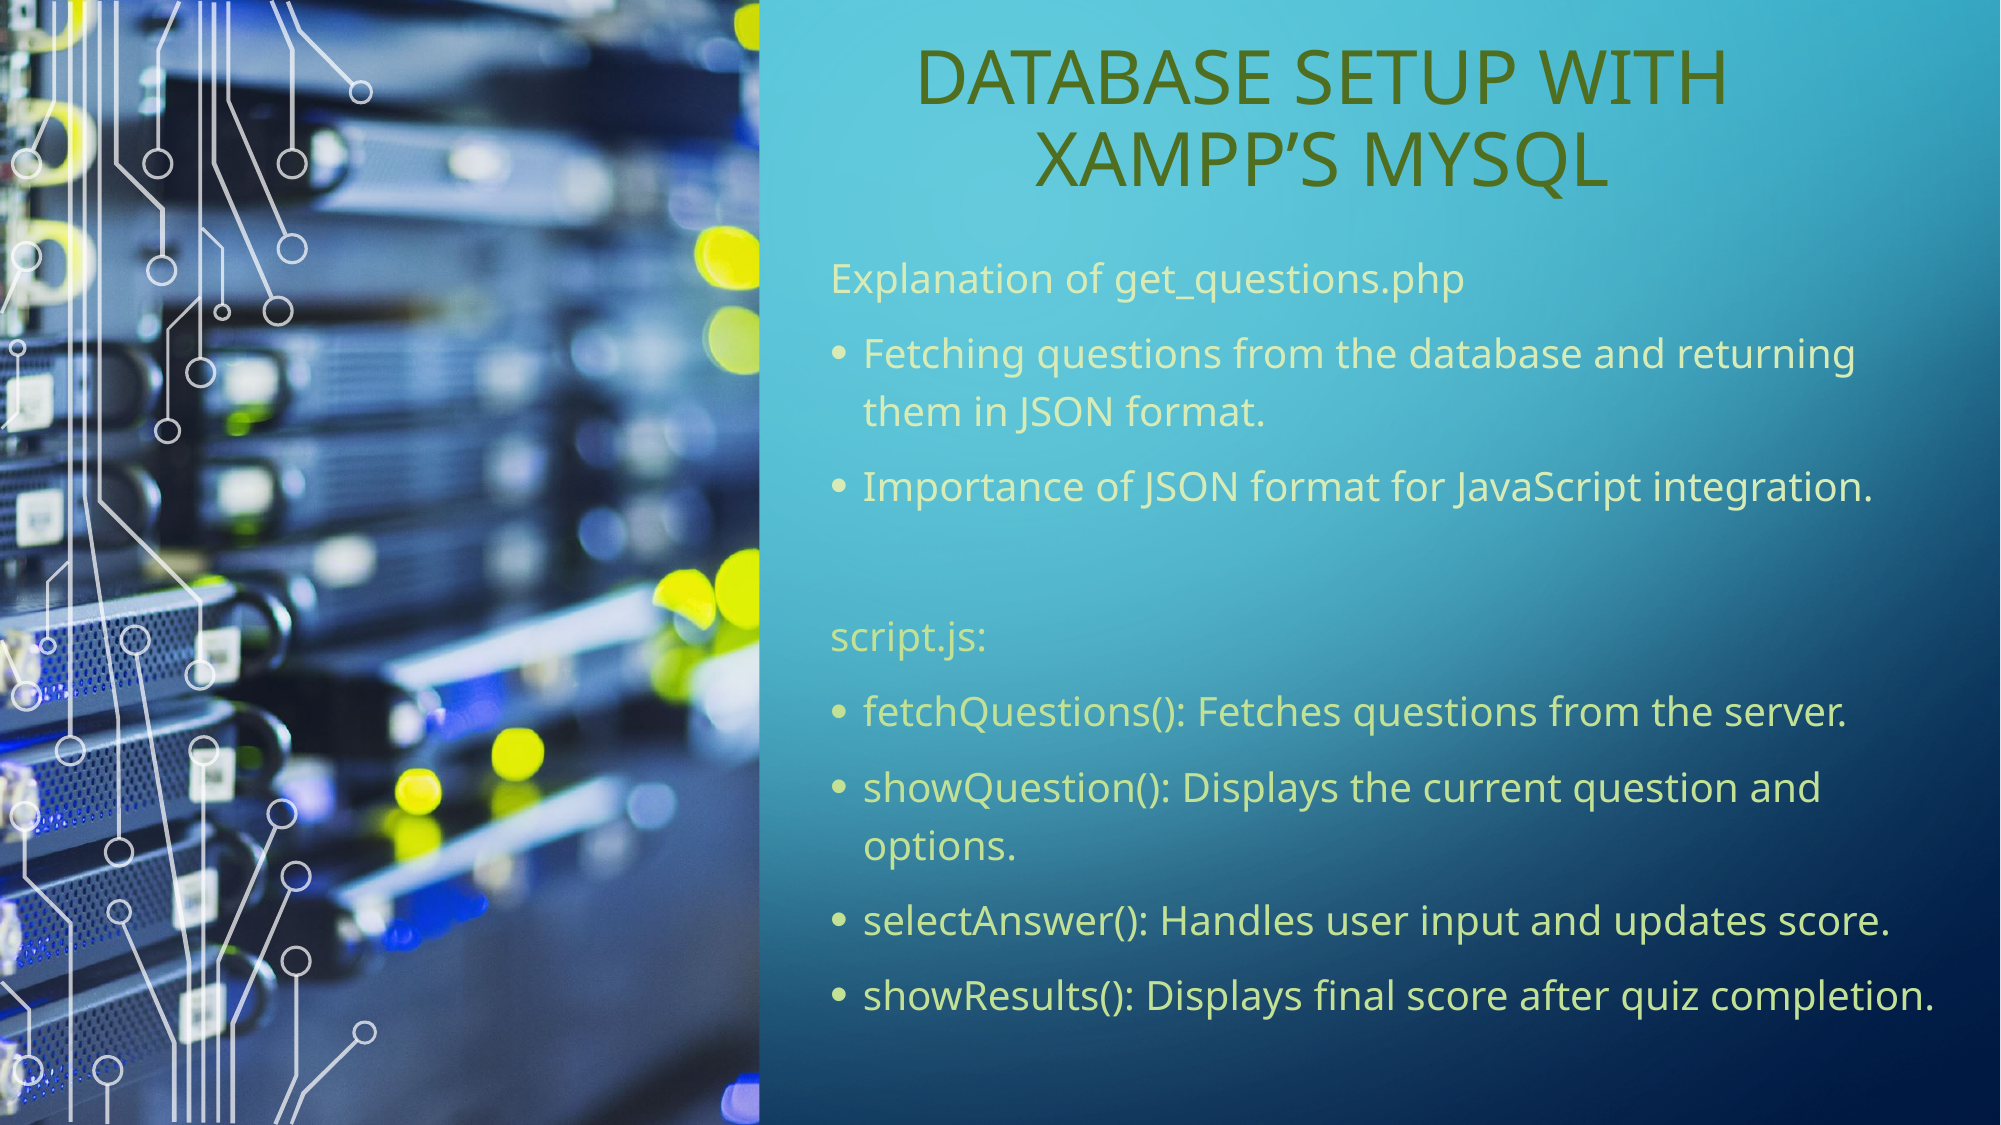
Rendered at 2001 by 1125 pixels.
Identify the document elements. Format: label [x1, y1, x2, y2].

text_box [760, 0, 2000, 1125]
picture [379, 0, 760, 1125]
text_box [0, 0, 379, 1125]
